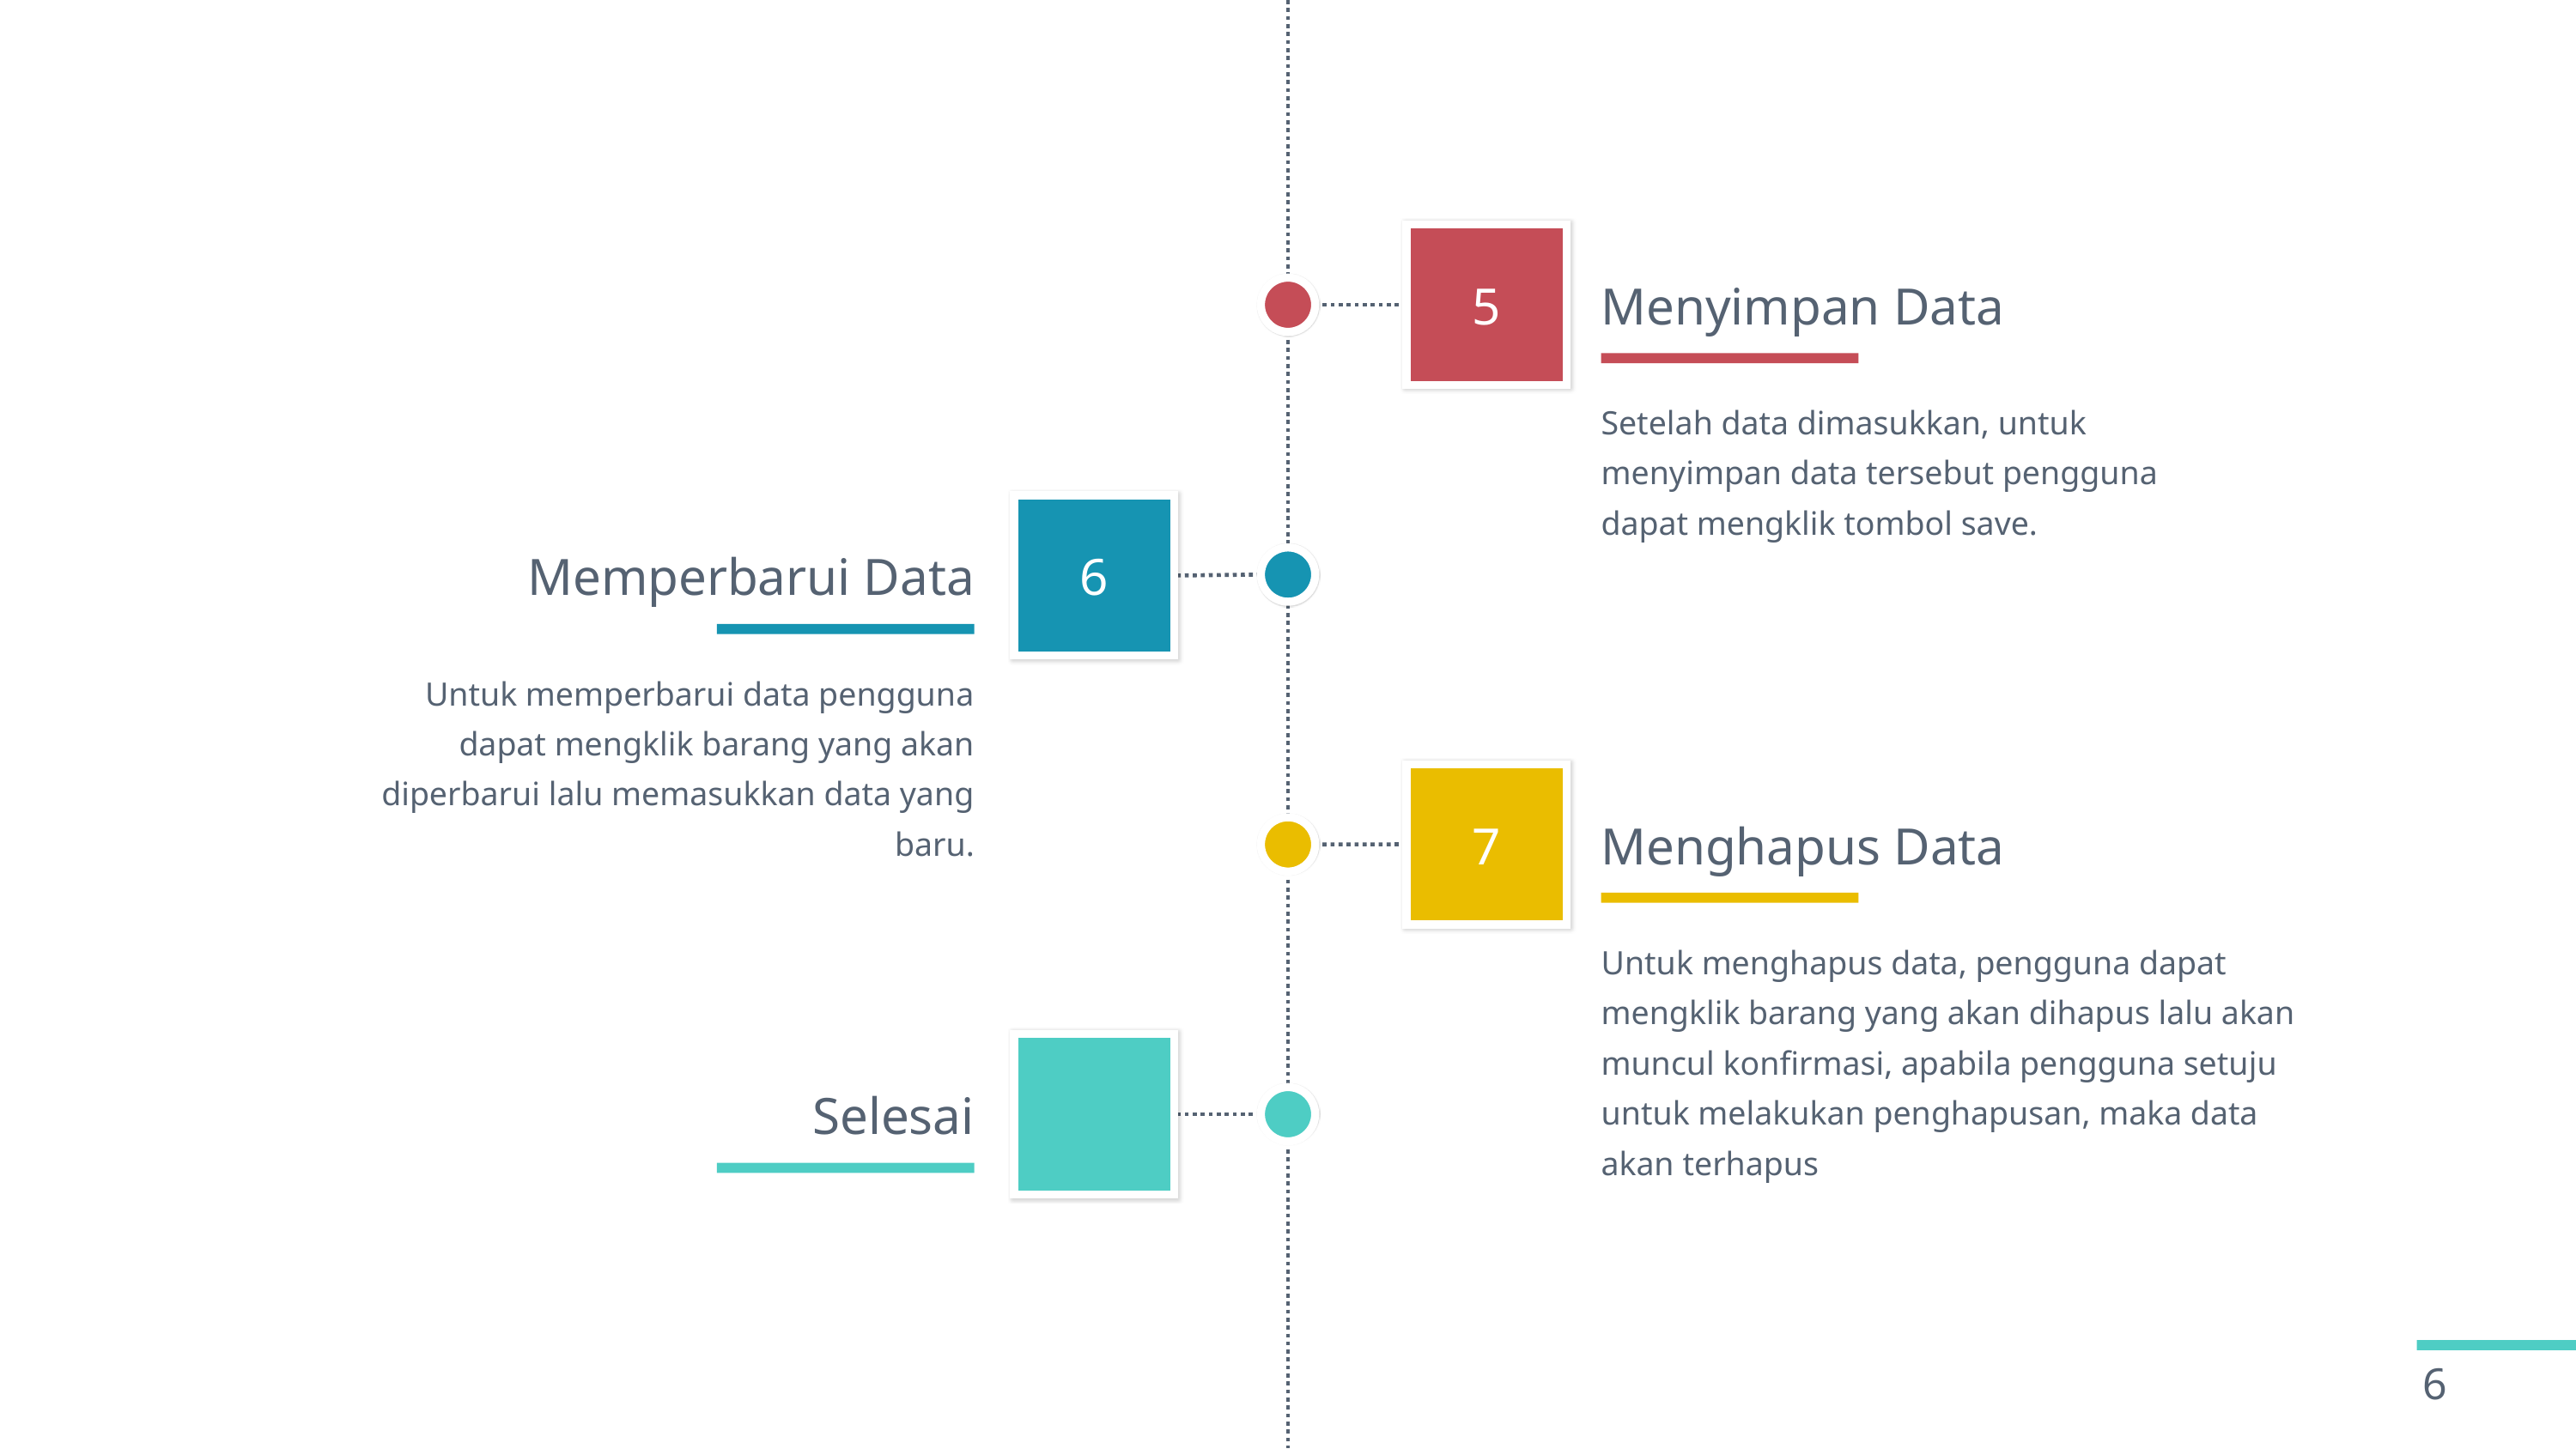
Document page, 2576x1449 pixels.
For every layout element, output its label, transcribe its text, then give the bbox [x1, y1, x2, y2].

list 5 [1403, 252, 1570, 358]
list Menghapus Data [1588, 791, 2238, 897]
list 6 [1011, 523, 1177, 628]
list Setelah data dimasukkan, untuk menyimpan data tersebut pengguna dapat mengklik tombol save. [1588, 385, 2238, 593]
list Untuk menghapus data, pengguna dapat mengklik barang yang akan dihapus lalu akan muncul konfirmasi, apabila pengguna setuju untuk melakukan penghapusan, maka data akan terhapus [1588, 924, 2316, 1195]
list Selesai [337, 1061, 987, 1167]
list Memperbarui Data [337, 523, 987, 628]
list Menyimpan Data [1588, 252, 2238, 358]
list 7 [1403, 791, 1570, 897]
list Untuk memperbarui data pengguna dapat mengklik barang yang akan diperbarui lalu memasukkan data yang baru. [337, 655, 987, 864]
slide_number 6 [2409, 1351, 2576, 1421]
